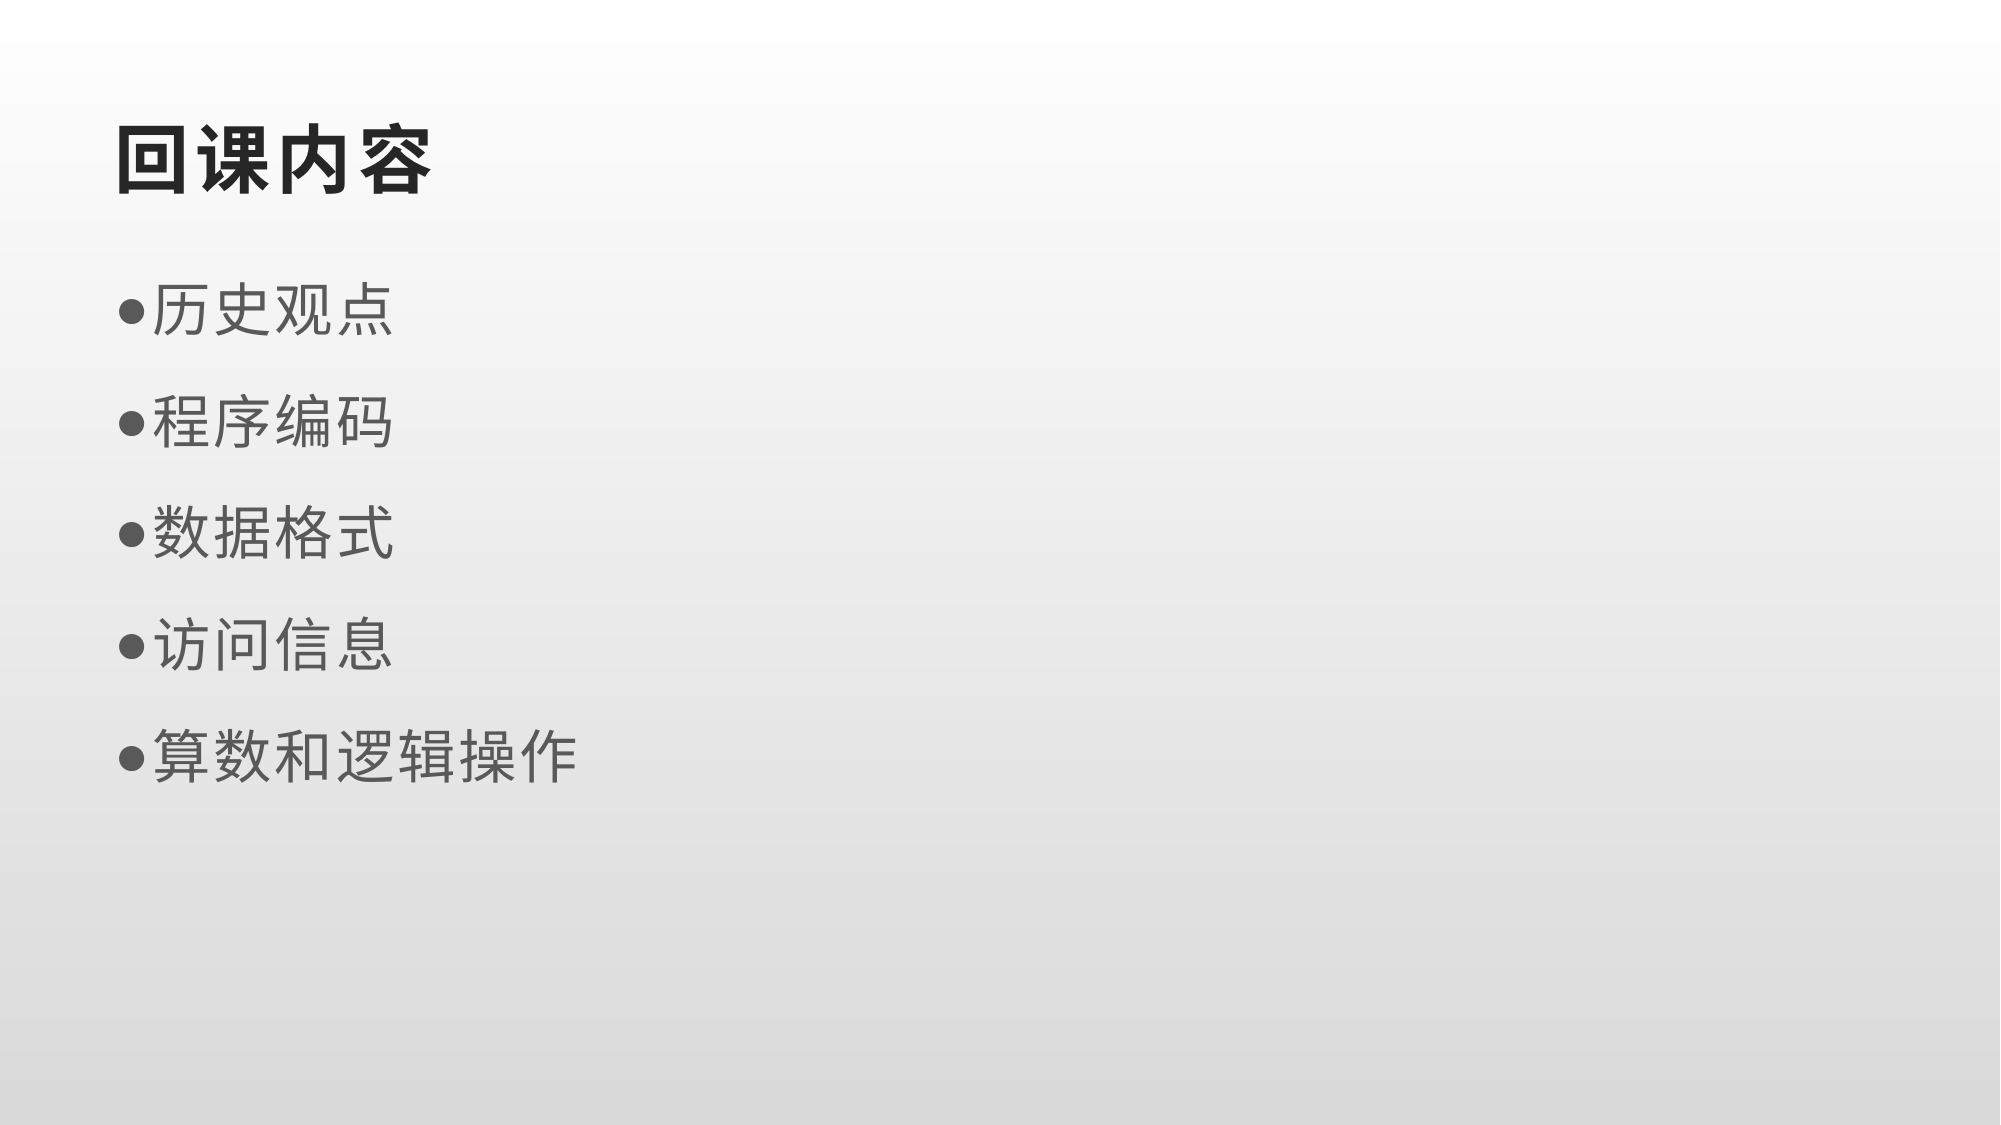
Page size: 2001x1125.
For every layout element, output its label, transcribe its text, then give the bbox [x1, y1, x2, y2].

title 回课内容 [99, 99, 1900, 216]
list 历史观点 程序编码 数据格式 访问信息 算数和逻辑操作 [99, 244, 1900, 1026]
